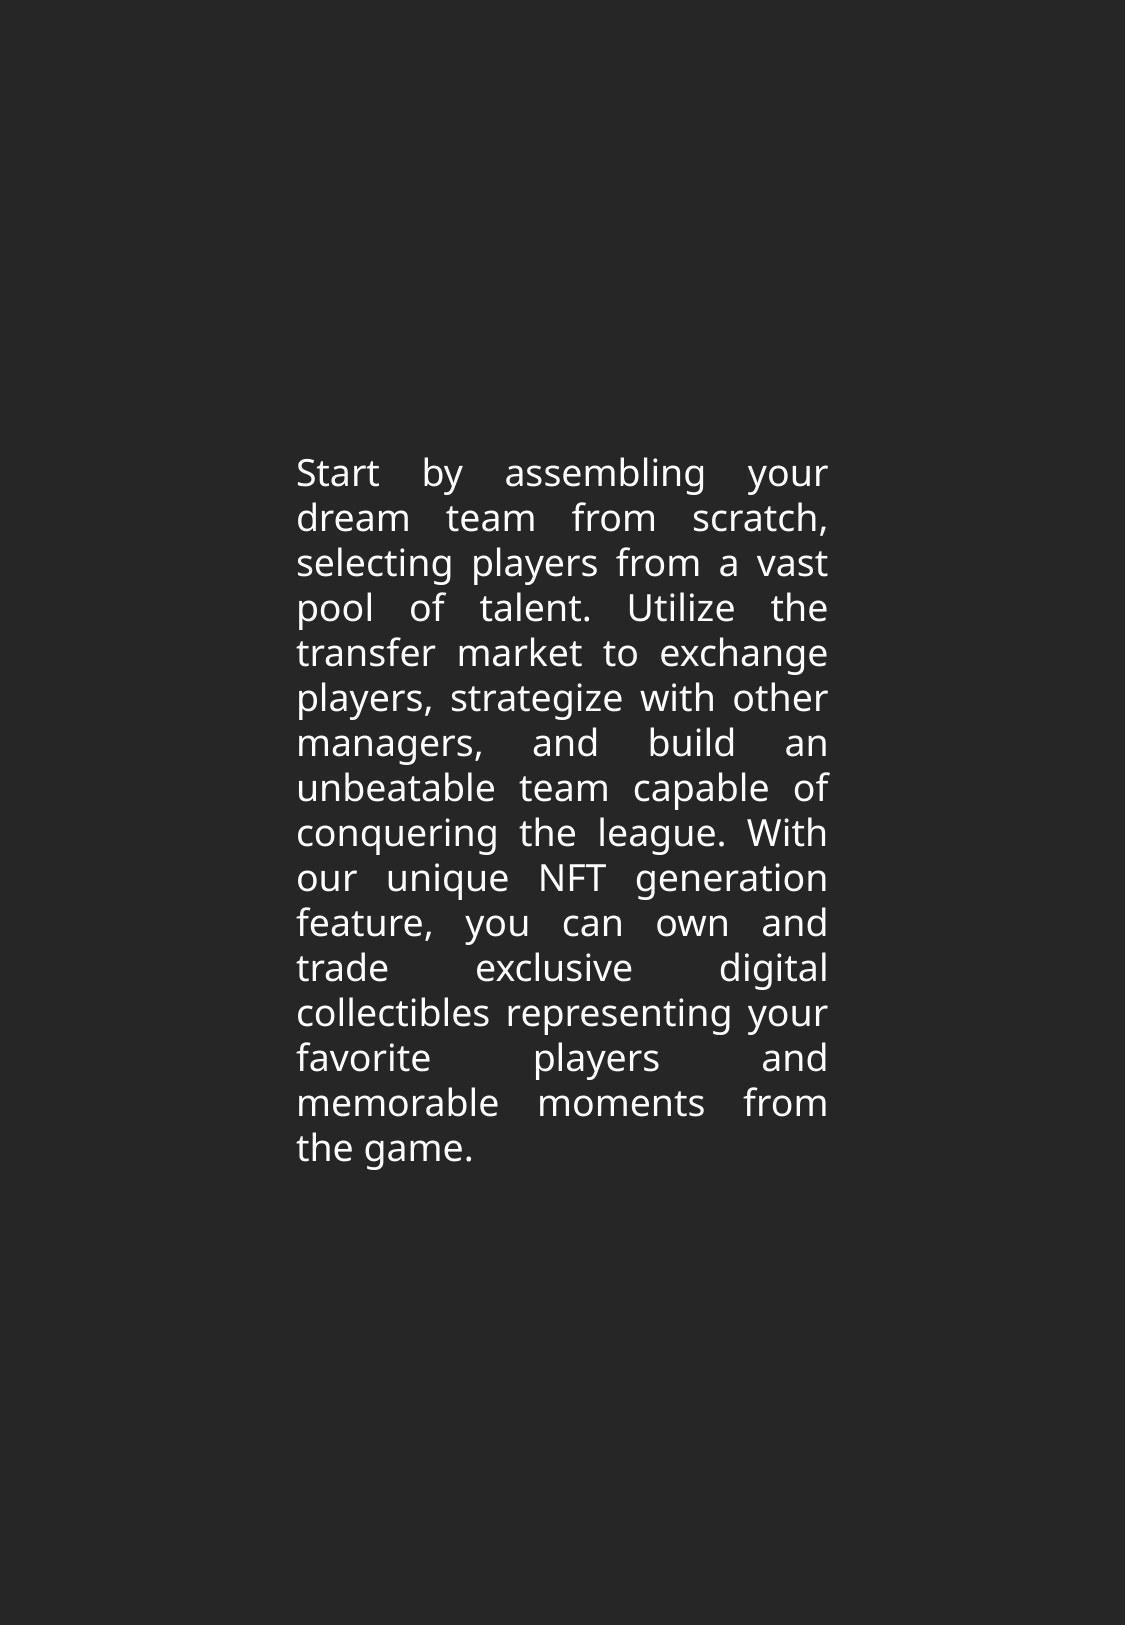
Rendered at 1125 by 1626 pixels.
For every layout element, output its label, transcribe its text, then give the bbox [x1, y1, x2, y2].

text_box Start by assembling your dream team from scratch, selecting players from a vast pool of talent. Utilize the transfer market to exchange players, strategize with other managers, and build an unbeatable team capable of conquering the league. With our unique NFT generation feature, you can own and trade exclusive digital collectibles representing your favorite players and memorable moments from the game. [281, 441, 844, 1177]
